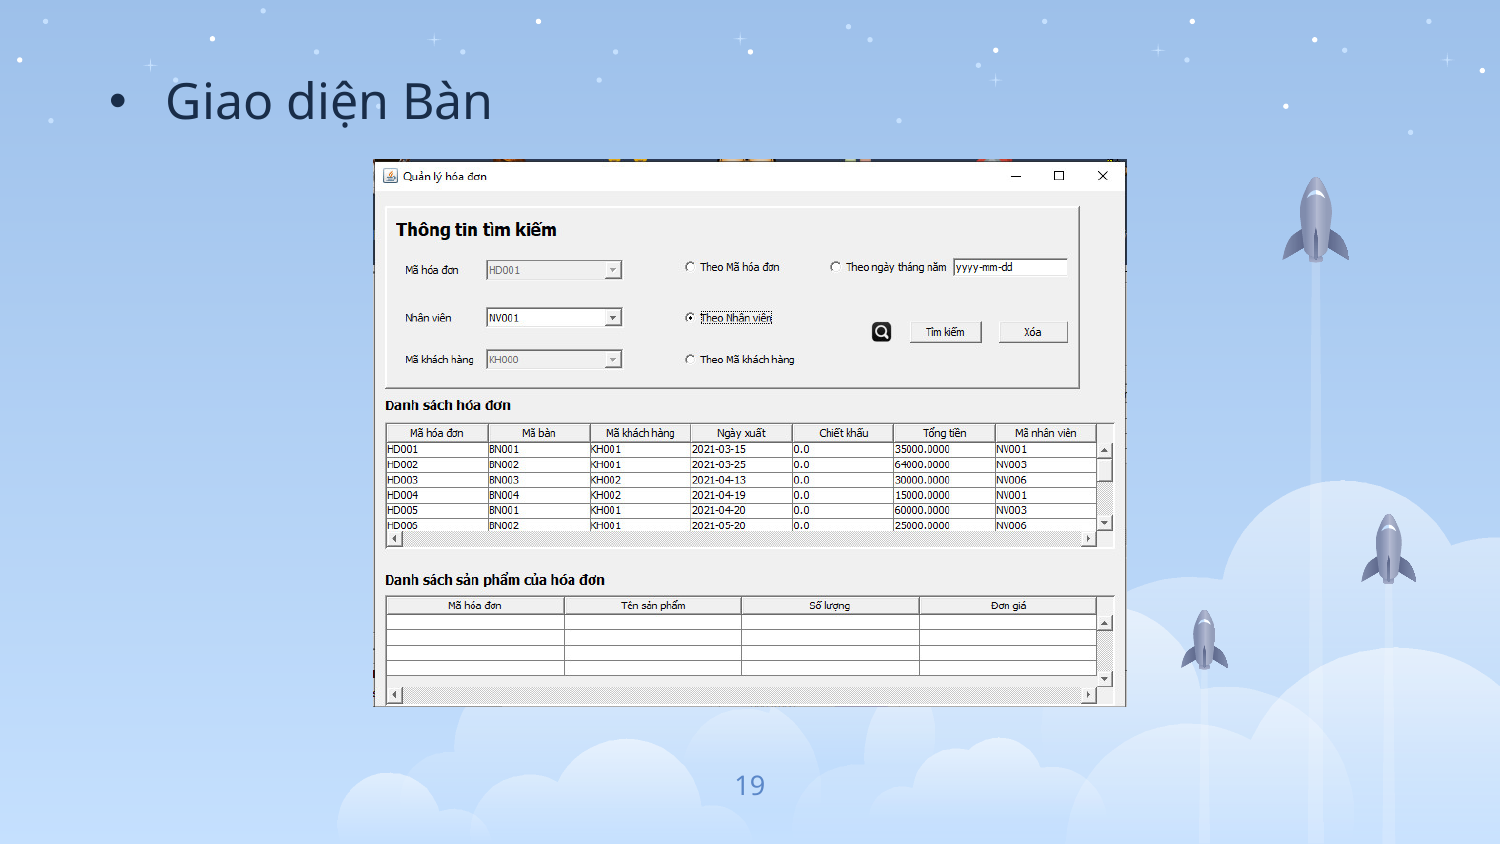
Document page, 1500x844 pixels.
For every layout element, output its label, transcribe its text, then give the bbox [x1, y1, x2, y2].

slide_number 19 [705, 754, 795, 819]
picture [372, 159, 1127, 708]
title Giao diện Bàn [109, 62, 1134, 131]
